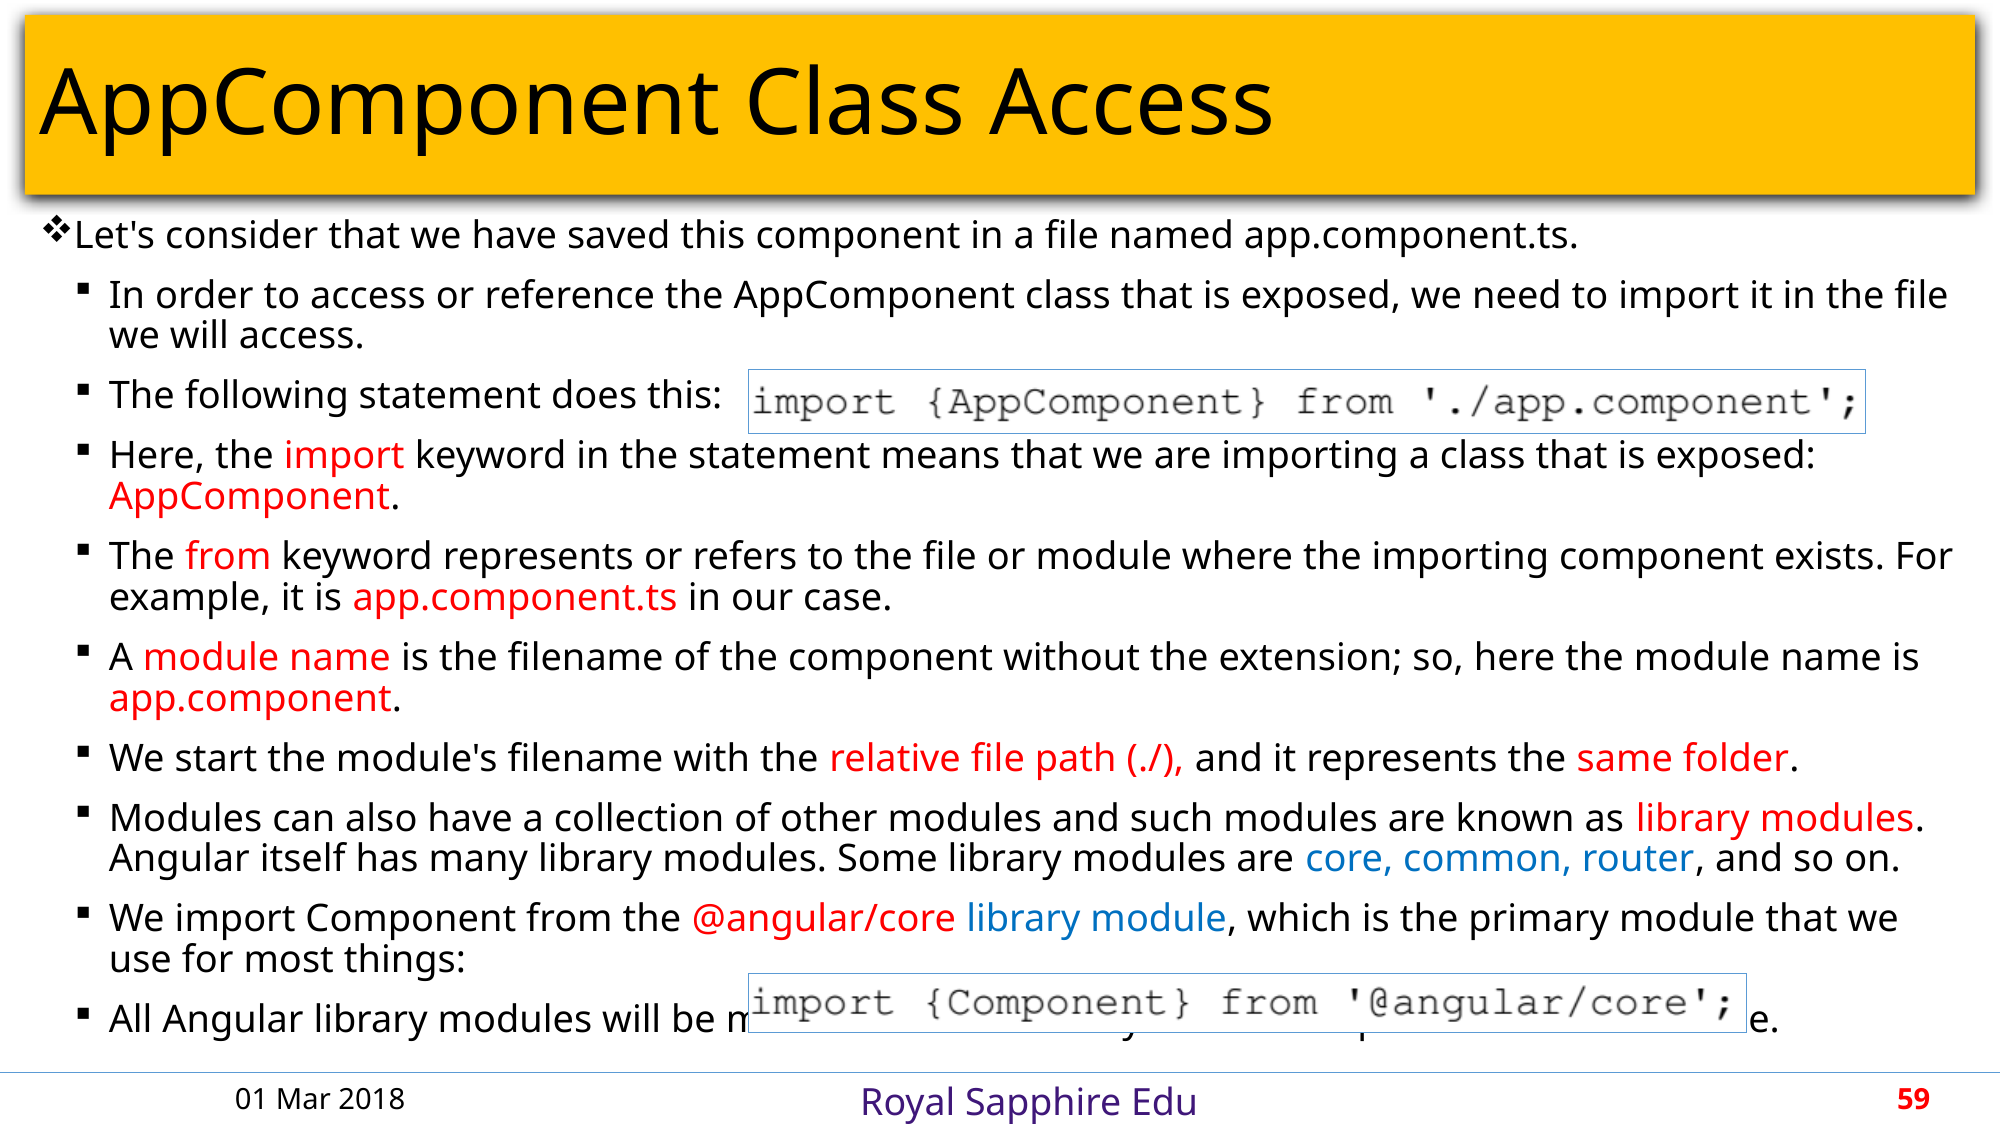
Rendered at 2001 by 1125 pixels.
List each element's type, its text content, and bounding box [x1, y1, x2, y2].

title AppComponent Class Access [24, 14, 1975, 195]
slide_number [220, 1072, 671, 1115]
picture [748, 973, 1747, 1033]
picture [748, 369, 1866, 434]
slide_number 59 [1495, 1072, 1946, 1115]
list Let's consider that we have saved this component in a file named app.component.ts. In order to access or reference the AppComponent class that is exposed, we need to import it in the file we will access. The following statement does this: Here, the import keyword in the statement means that we are importing a class that is exposed: AppComponent. The from keyword represents or refers to the file or module where the importing component exists. For example, it is app.component.ts in our case. A module name is the filename of the component without the extension; so, here the module name is app.component. We start the module's filename with the relative file path (./), and it represents the same folder. Modules can also have a collection of other modules and such modules are known as library modules. Angular itself has many library modules. Some library modules are core, common, router, and so on. We import Component from the @angular/core library module, which is the primary module that we use for most things: All Angular library modules will be mentioned without any relative file path in the from clause. [24, 208, 1975, 1063]
